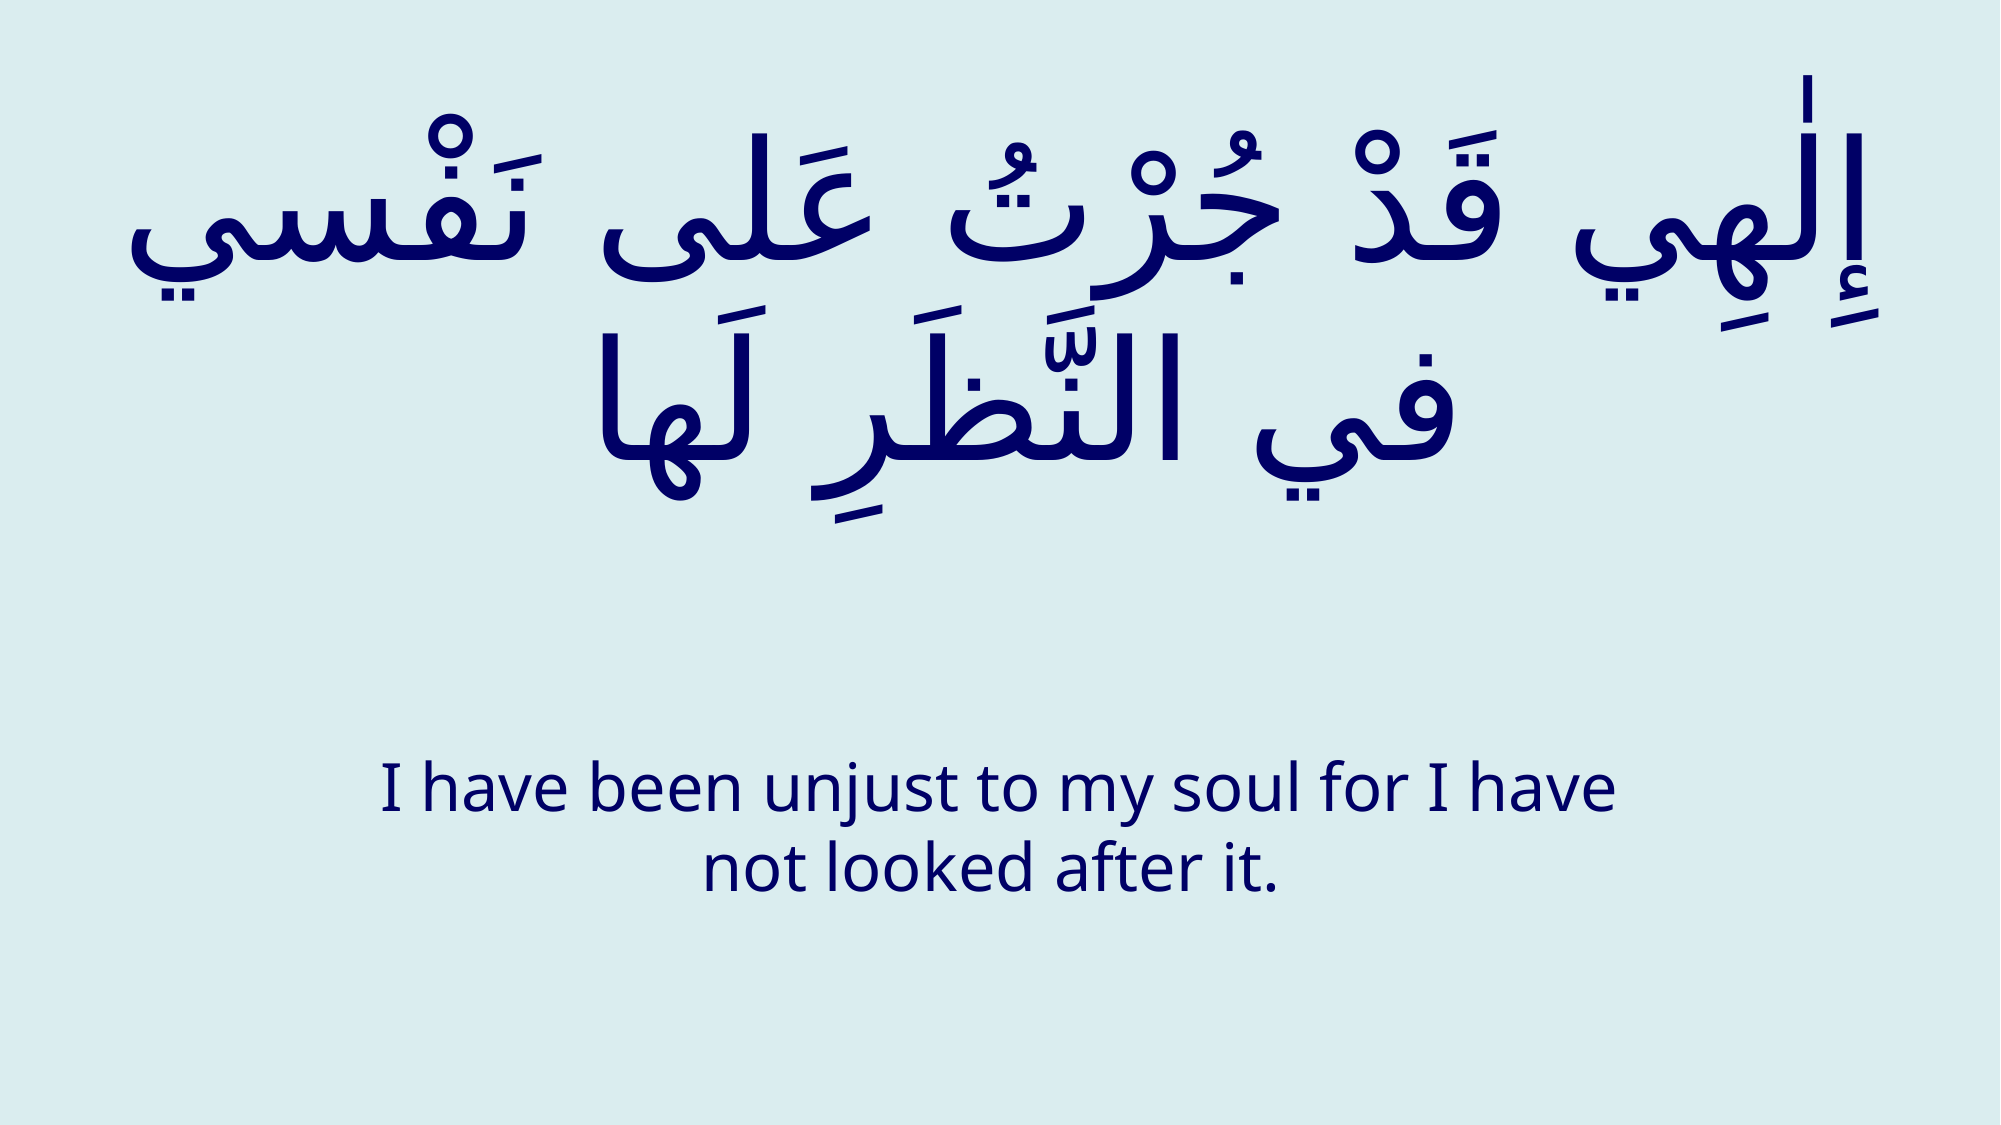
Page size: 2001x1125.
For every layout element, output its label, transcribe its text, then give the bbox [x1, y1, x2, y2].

list I have been unjust to my soul for I have not looked after it. [356, 737, 1644, 1125]
title إِلٰهِي قَدْ جُرْتُ عَلى نَفْسي في النَّظَرِ لَها [0, 200, 2000, 388]
